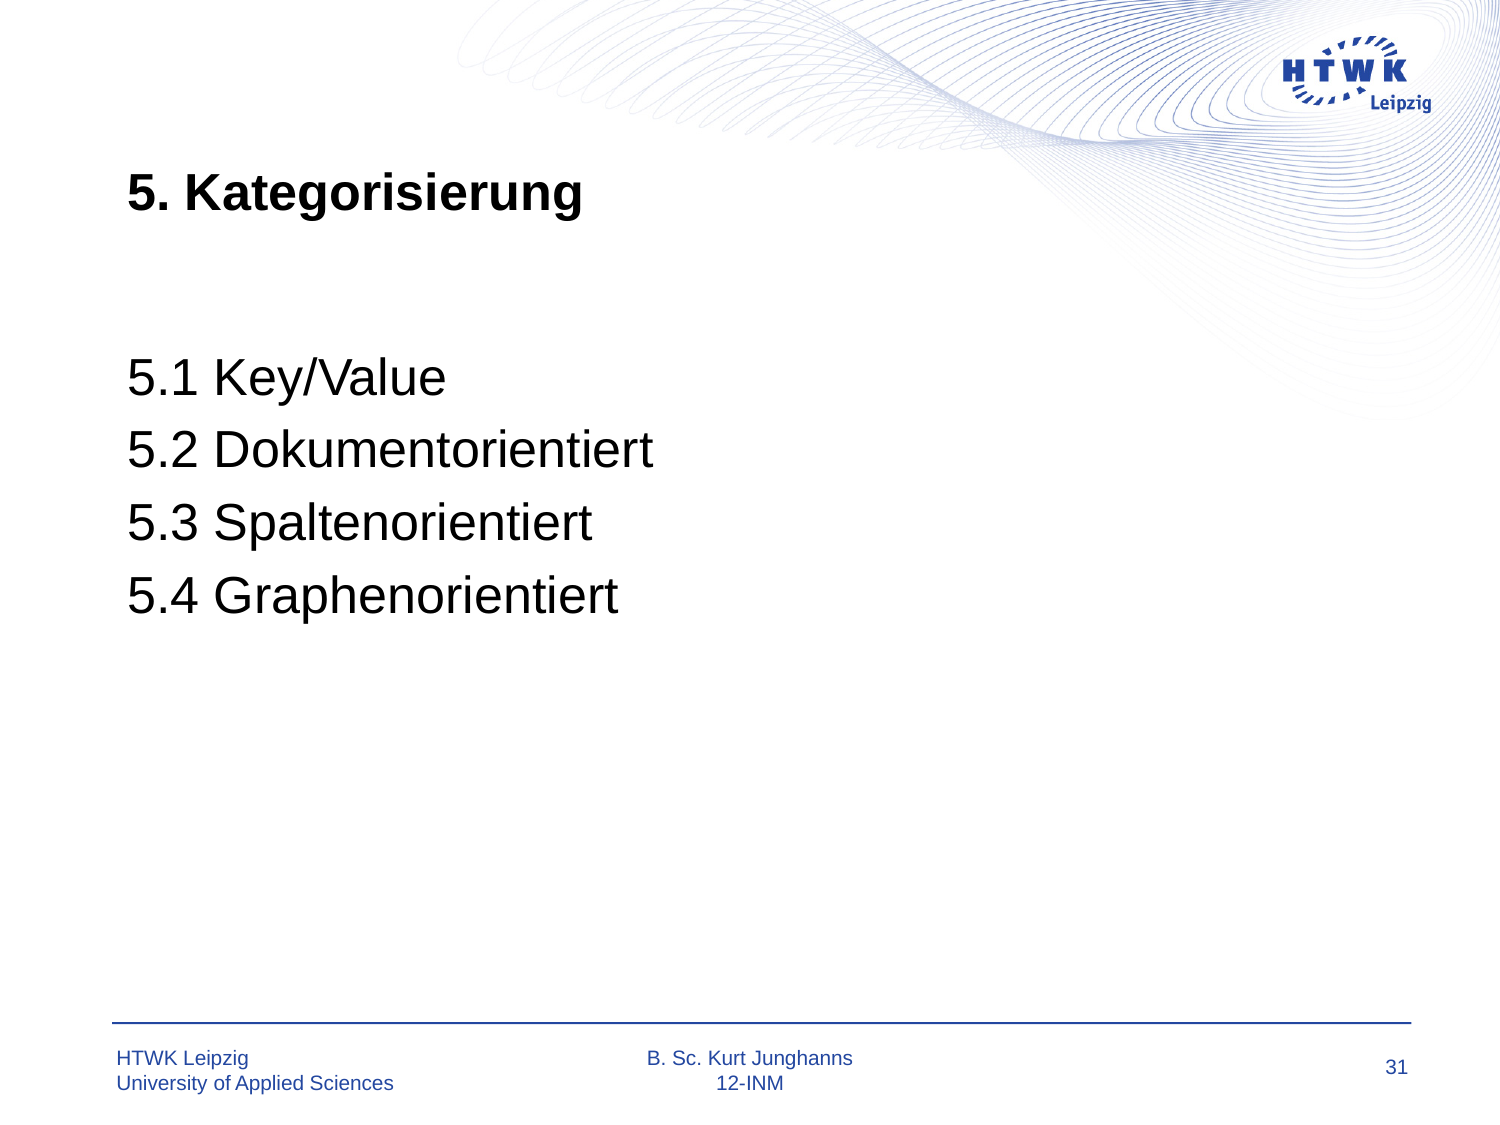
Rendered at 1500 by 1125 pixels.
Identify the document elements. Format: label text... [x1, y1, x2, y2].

picture [0, 0, 1500, 862]
title 5. Kategorisierung [111, 136, 1412, 244]
list 5.1 Key/Value 5.2 Dokumentorientiert 5.3 Spaltenorientiert 5.4 Graphenorientiert [111, 262, 1412, 1006]
